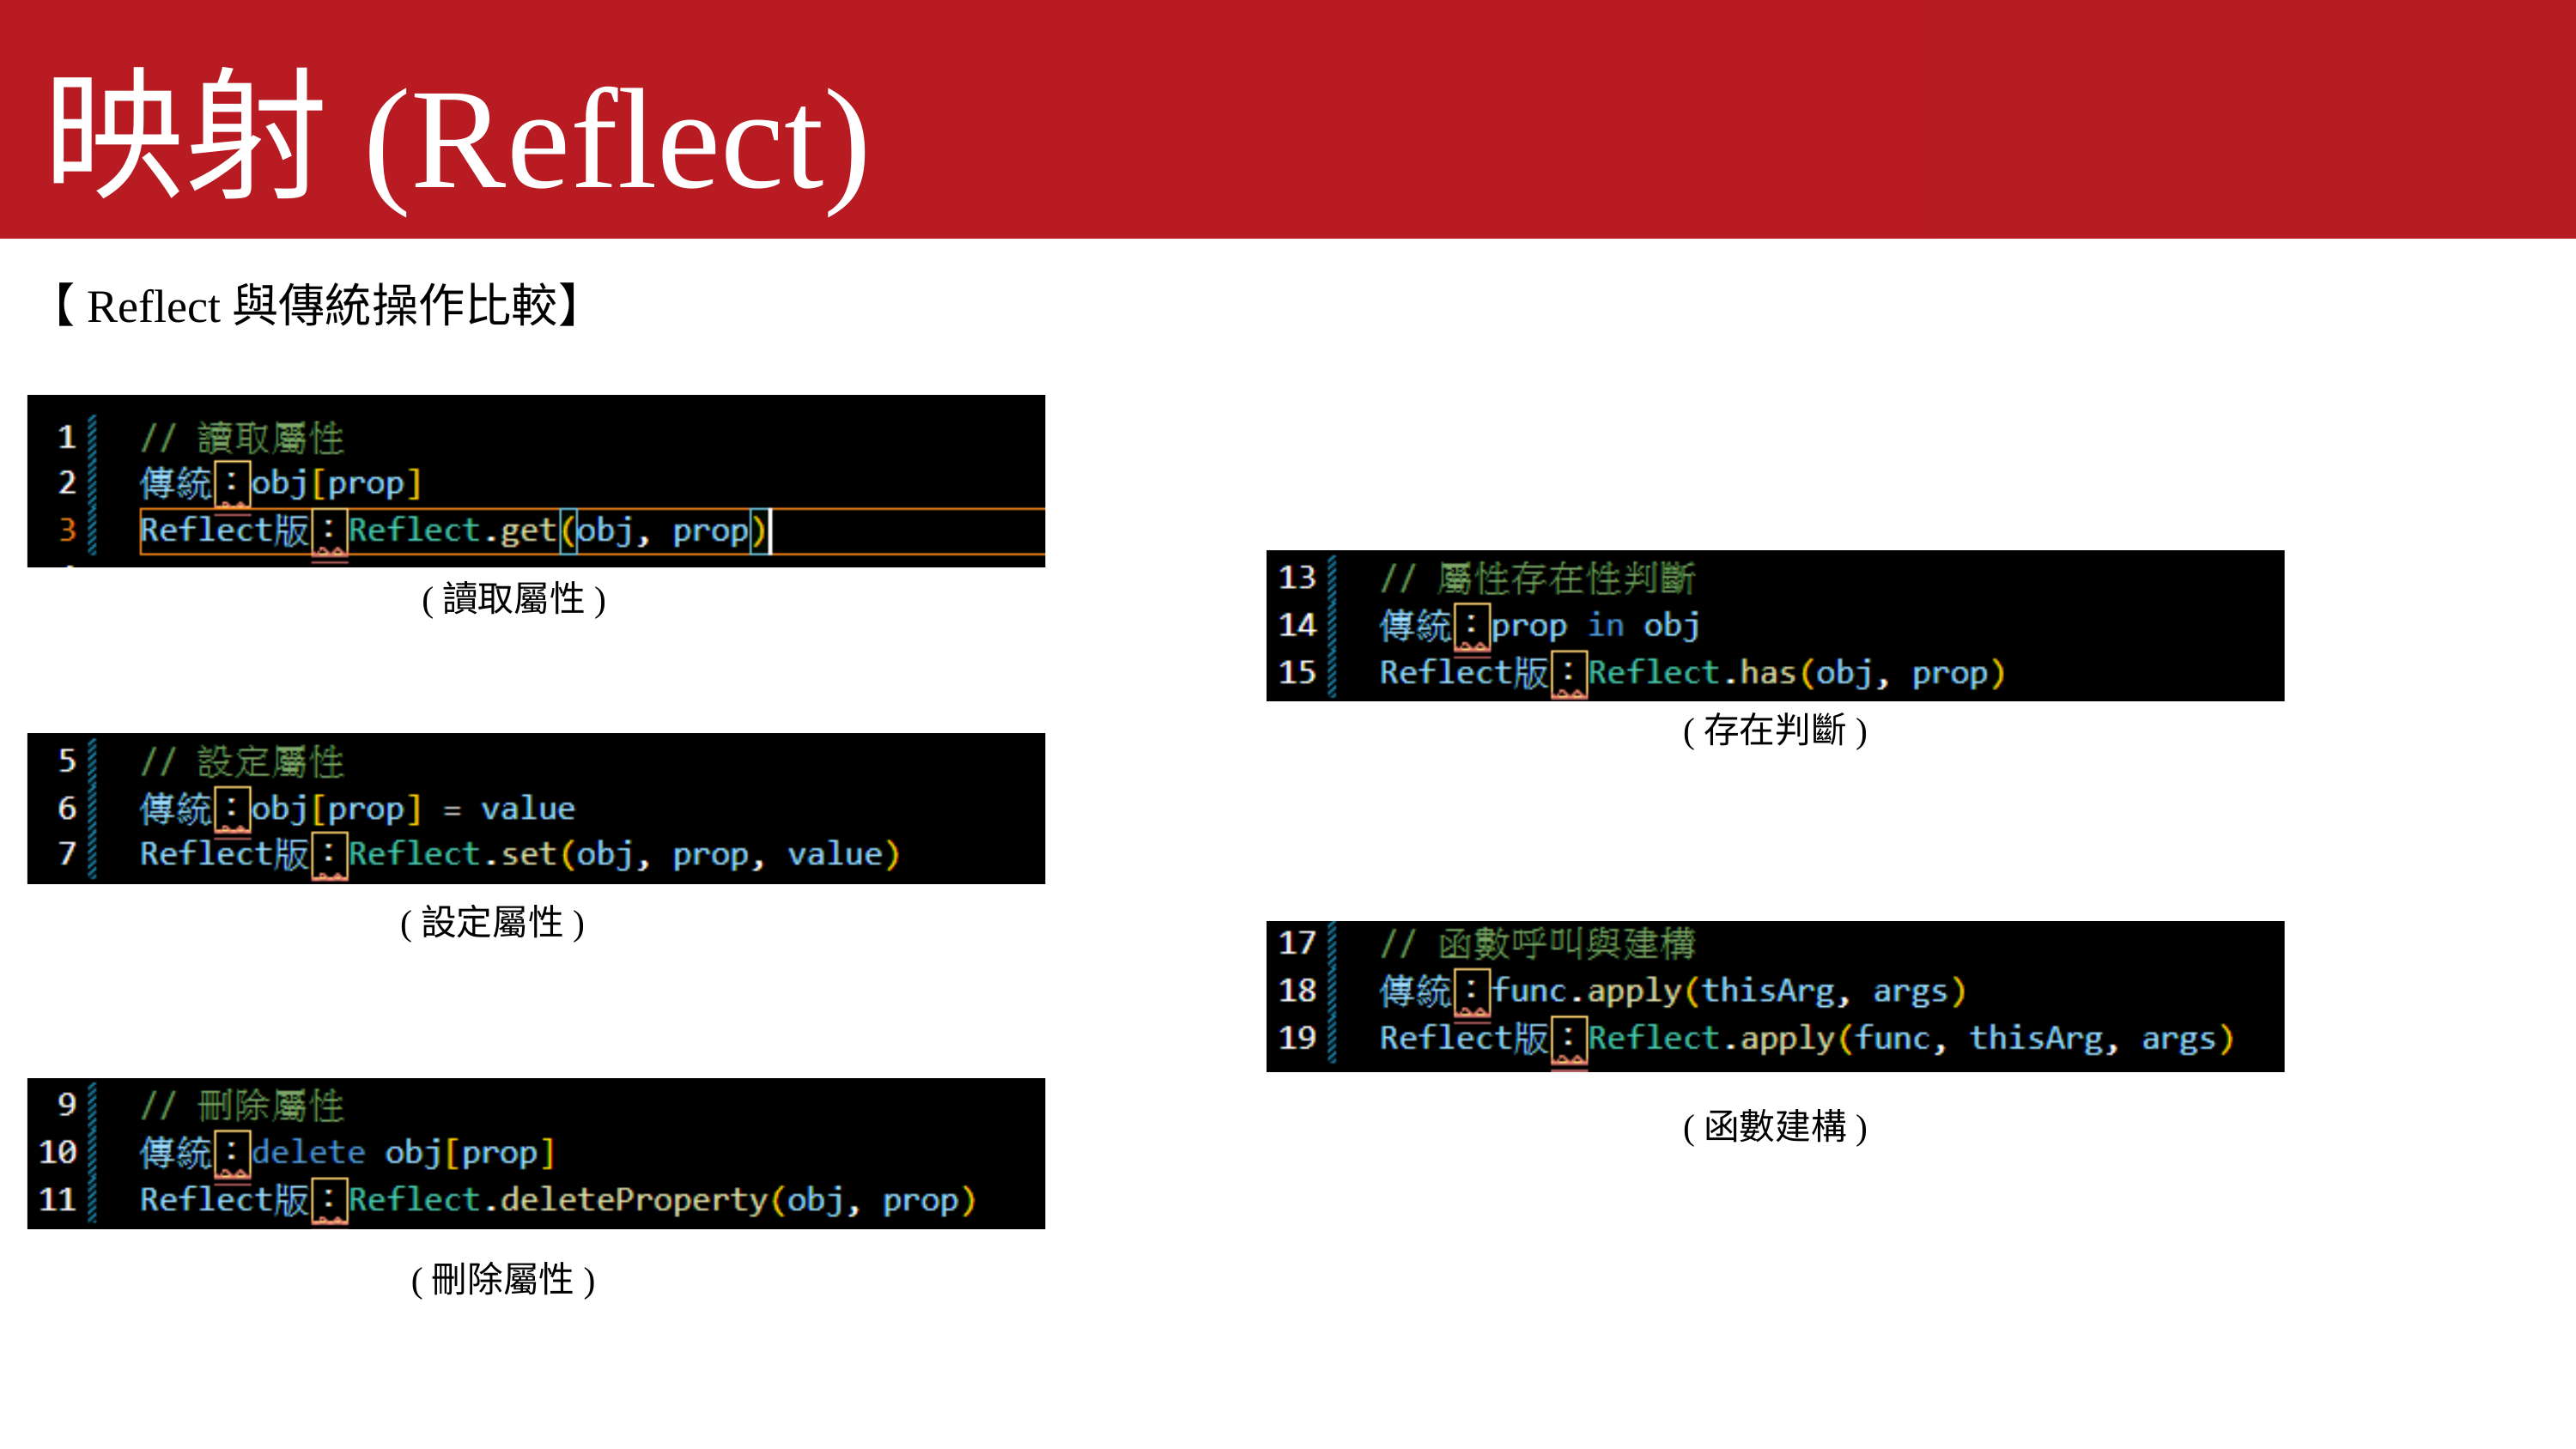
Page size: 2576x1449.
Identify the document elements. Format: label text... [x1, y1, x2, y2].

text_box (讀取屬性) [397, 573, 631, 626]
picture [27, 732, 1046, 884]
text_box (設定屬性) [375, 893, 610, 949]
text_box (函數建構) [1658, 1097, 1893, 1153]
picture [27, 395, 1046, 567]
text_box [0, 0, 2576, 239]
text_box 【Reflect與傳統操作比較】 [28, 251, 2544, 332]
text_box (存在判斷) [1658, 707, 1893, 757]
picture [27, 1078, 1046, 1229]
picture [1266, 550, 2285, 701]
picture [1266, 921, 2285, 1072]
text_box (刪除屬性) [386, 1250, 621, 1306]
